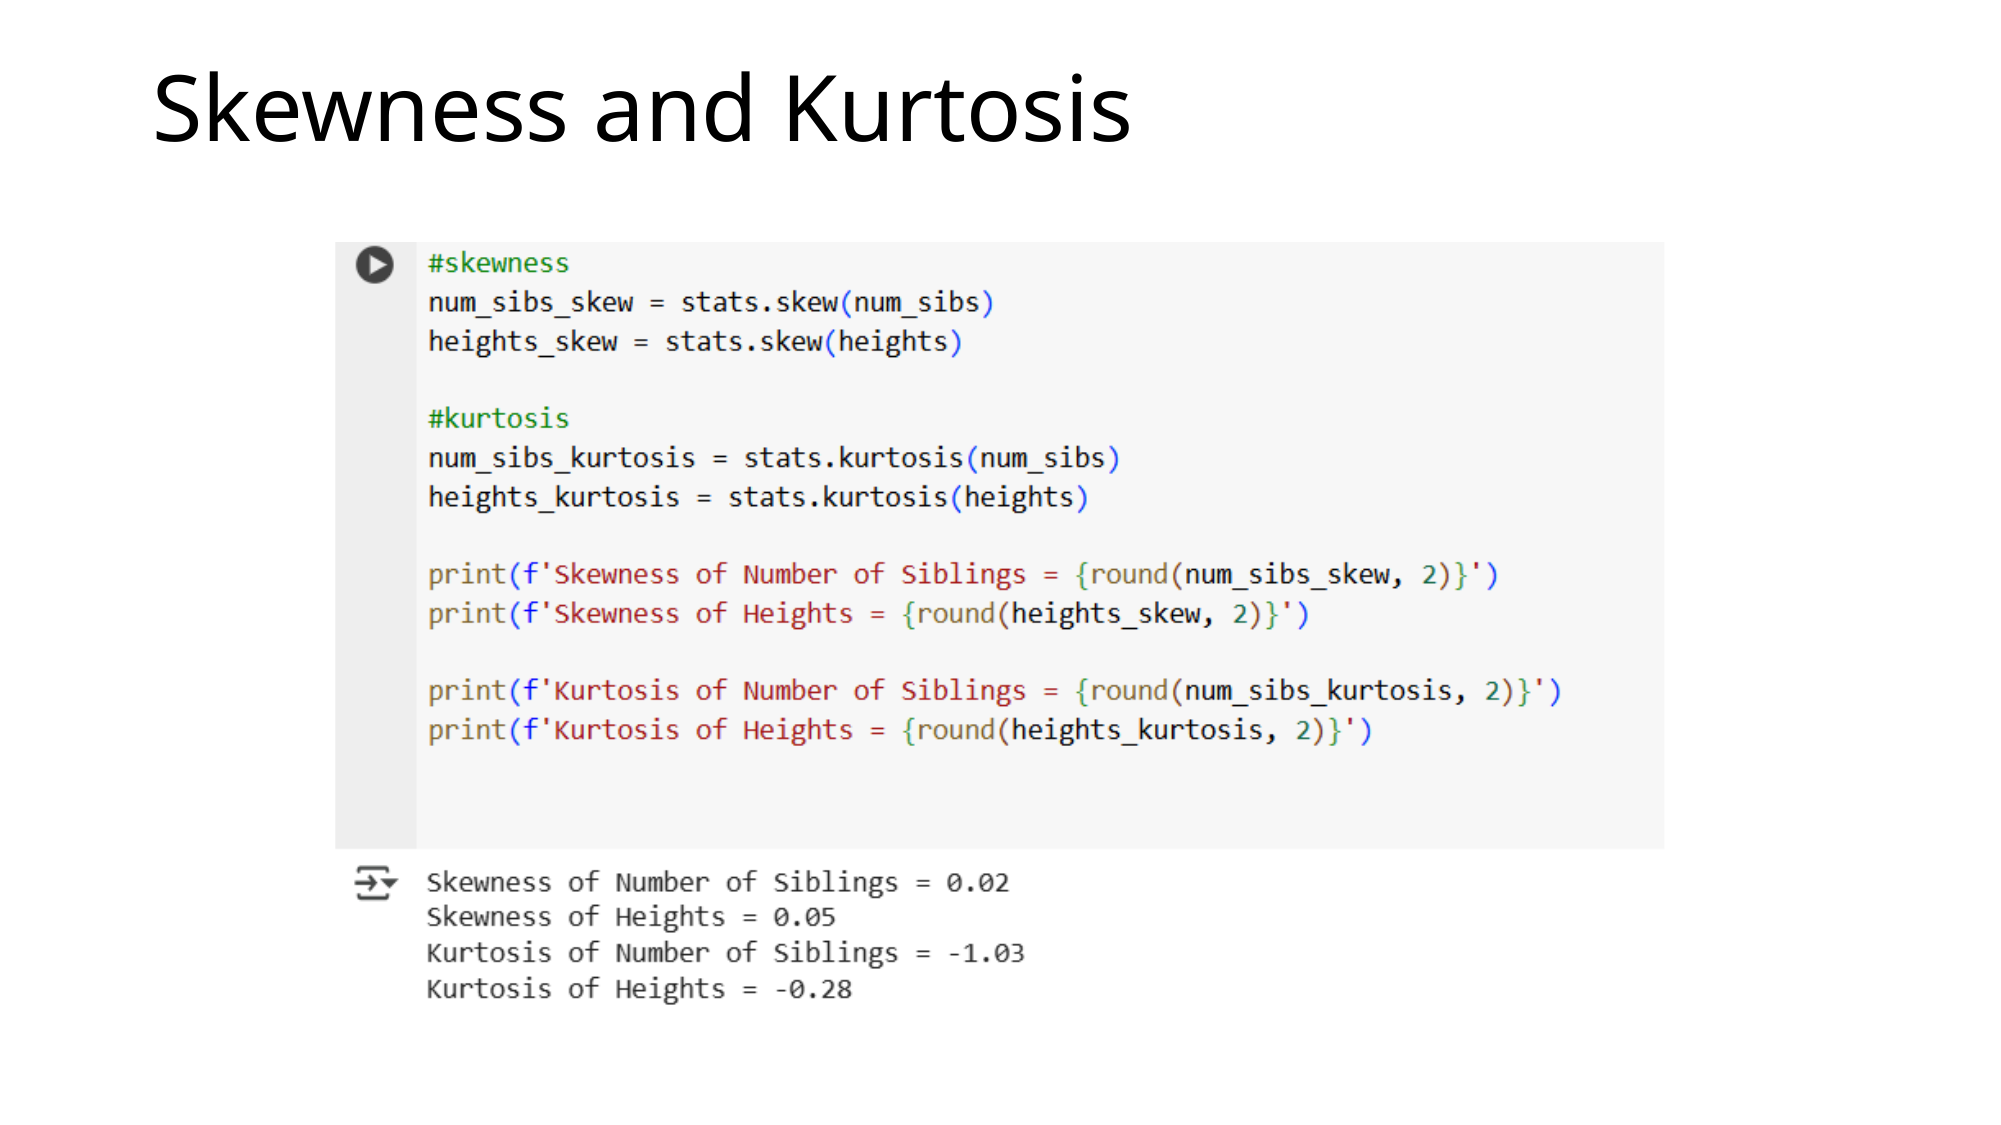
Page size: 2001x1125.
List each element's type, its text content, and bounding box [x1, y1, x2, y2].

picture [334, 241, 1665, 1019]
title Skewness and Kurtosis [137, 3, 1863, 221]
